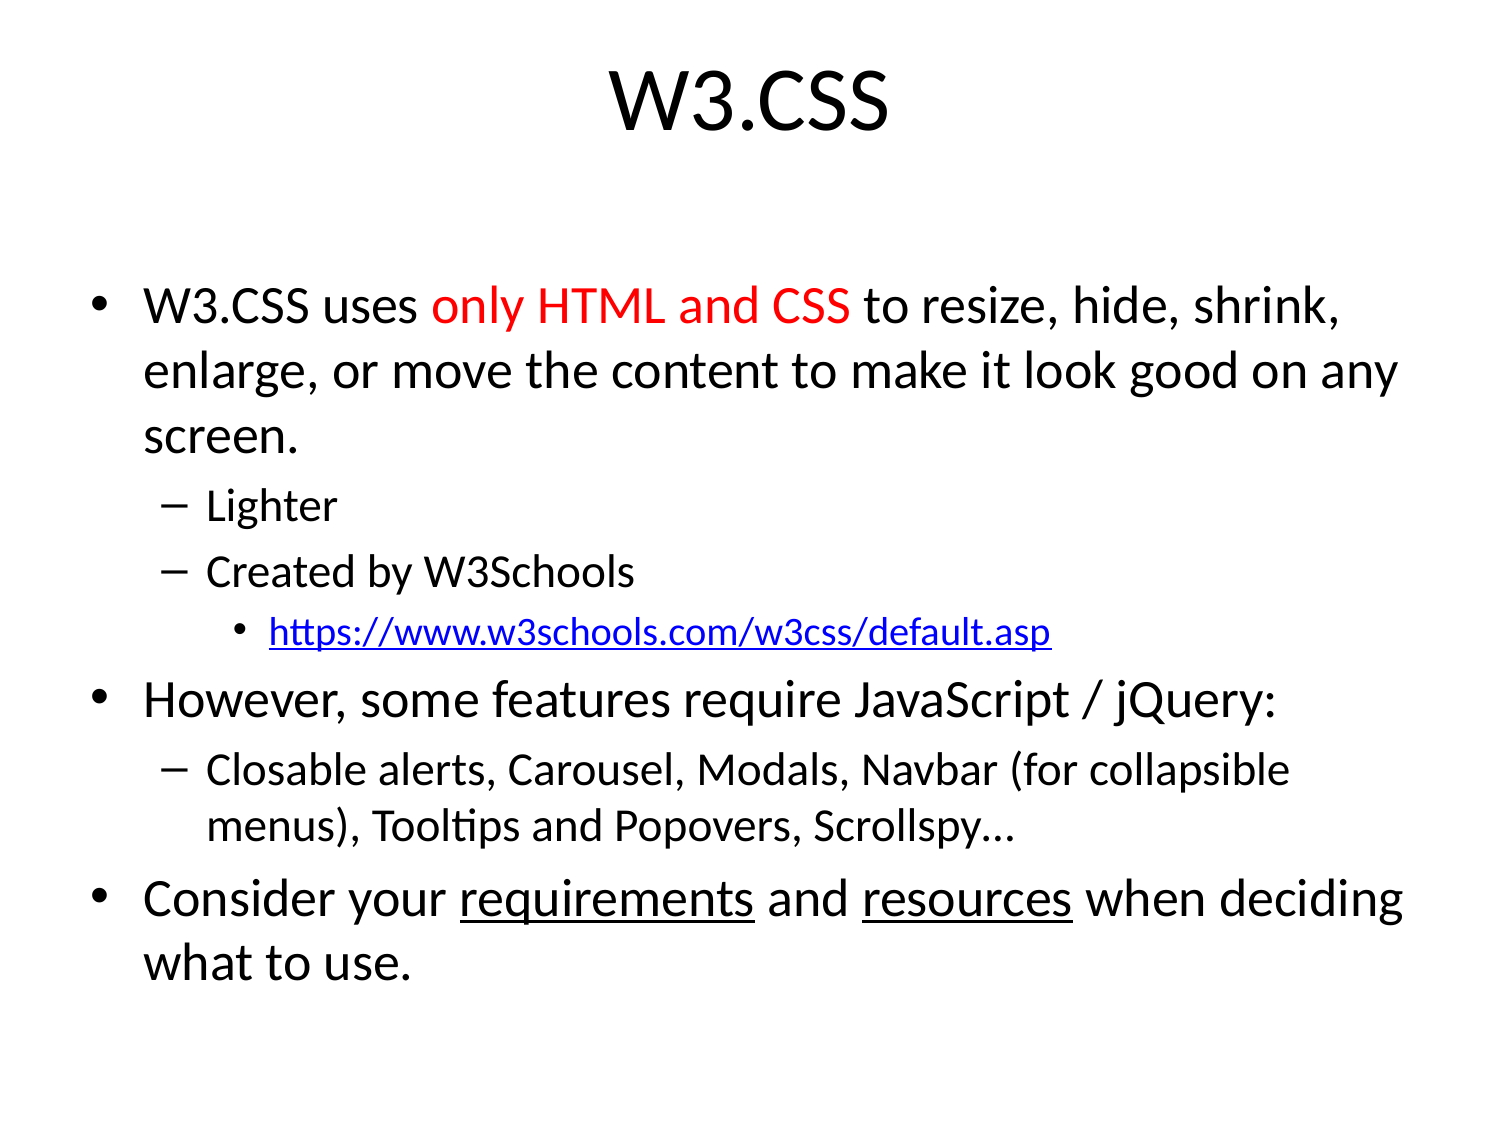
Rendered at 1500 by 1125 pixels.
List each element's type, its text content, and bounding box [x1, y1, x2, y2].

list W3.CSS uses only HTML and CSS to resize, hide, shrink, enlarge, or move the content to make it look good on any screen. Lighter Created by W3Schools https://www.w3schools.com/w3css/default.asp However, some features require JavaScript / jQuery: Closable alerts, Carousel, Modals, Navbar (for collapsible menus), Tooltips and Popovers, Scrollspy… Consider your requirements and resources when deciding what to use. [75, 262, 1425, 1005]
title W3.CSS [75, 0, 1425, 188]
